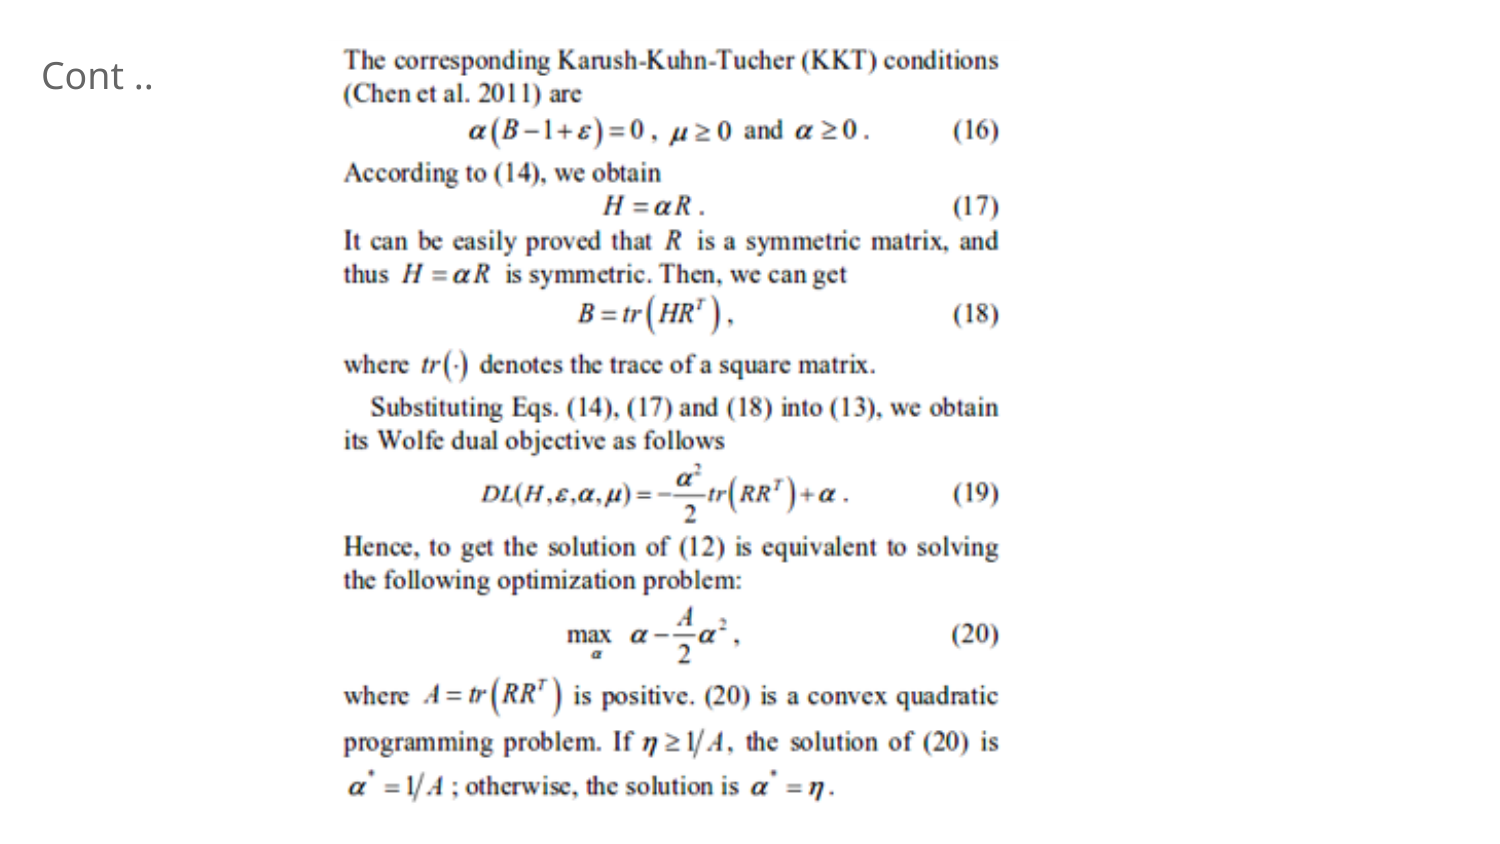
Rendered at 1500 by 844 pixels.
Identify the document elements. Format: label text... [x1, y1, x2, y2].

list Cont .. [26, 30, 1477, 833]
picture [328, 38, 1019, 805]
